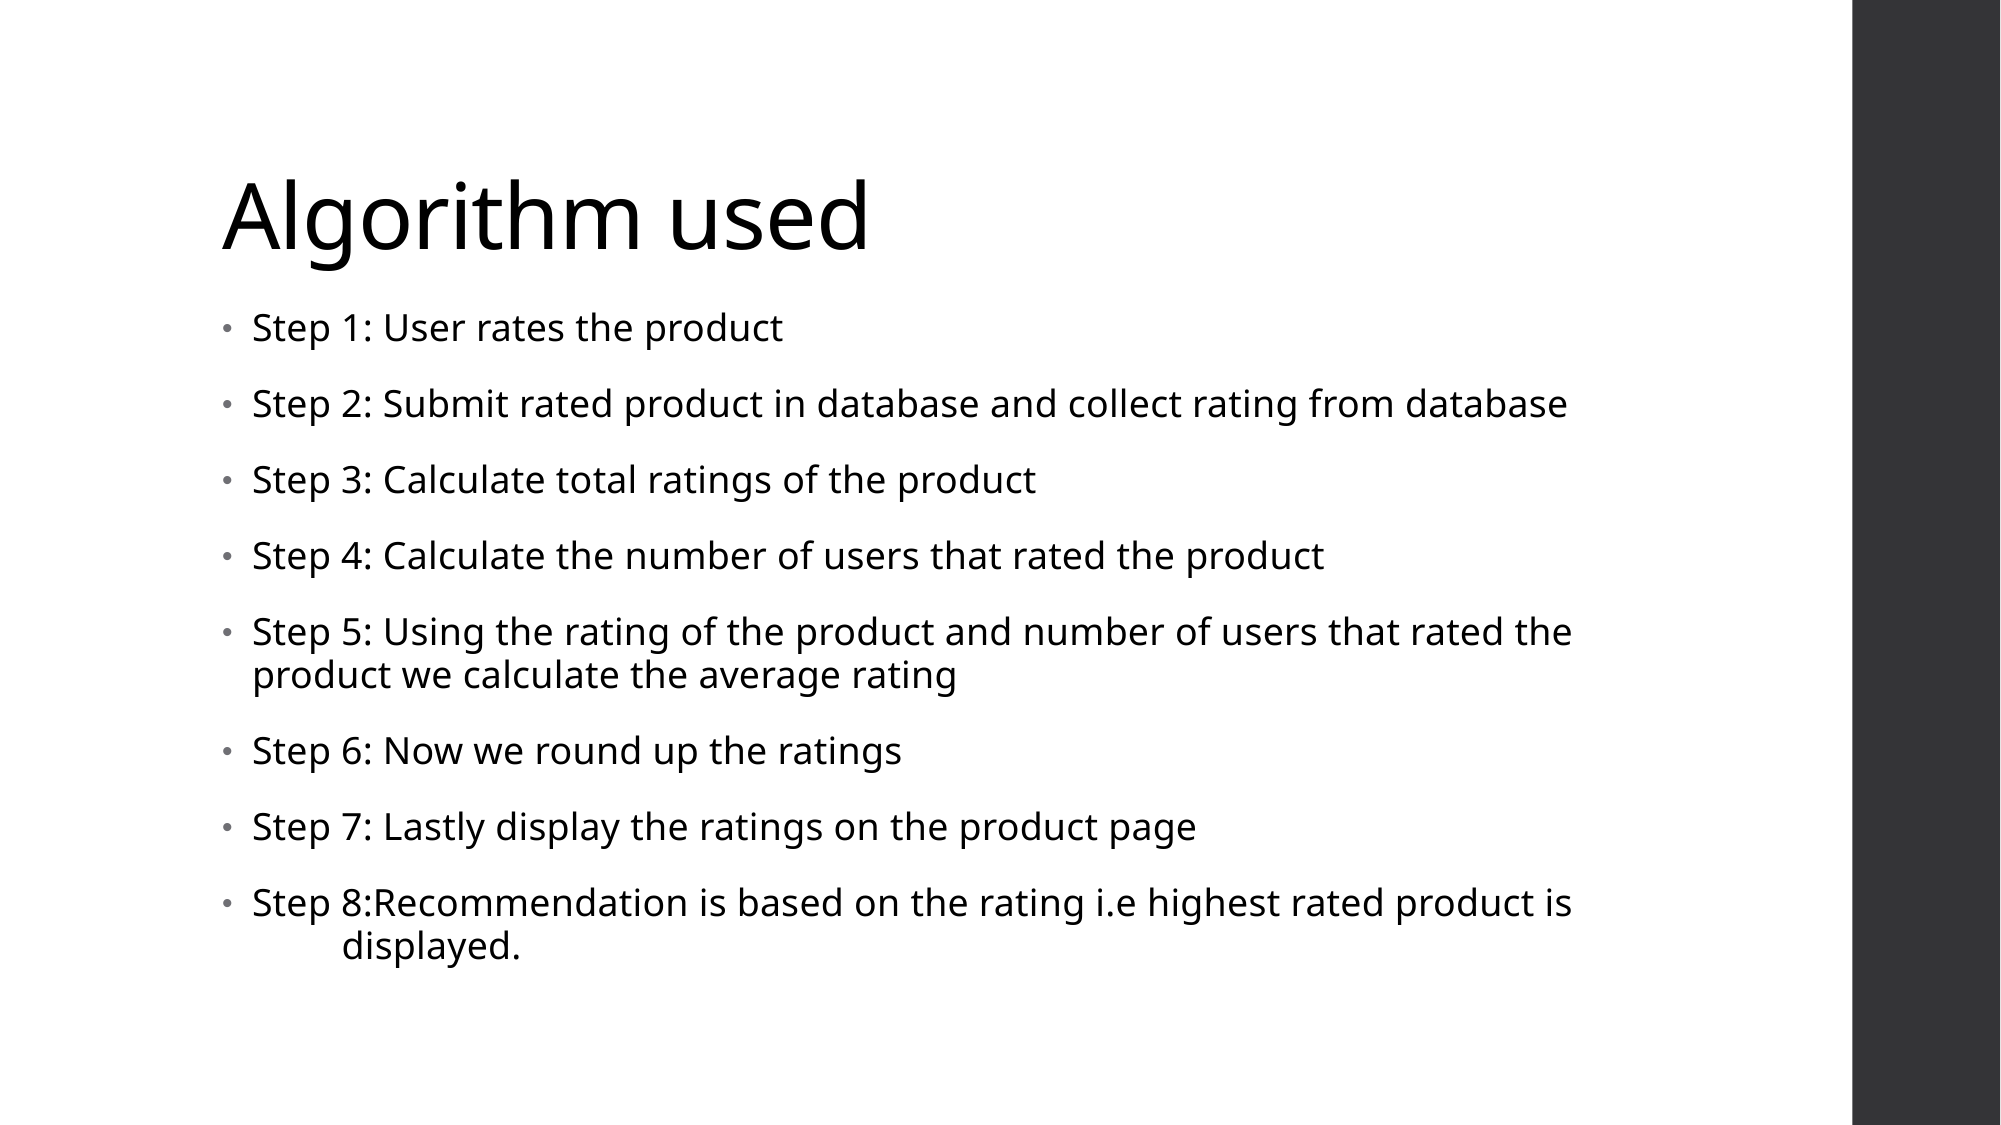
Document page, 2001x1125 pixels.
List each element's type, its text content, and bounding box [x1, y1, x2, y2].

title Algorithm used [206, 60, 1797, 278]
list Step 1: User rates the product Step 2: Submit rated product in database and collect rating from database Step 3: Calculate total ratings of the product Step 4: Calculate the number of users that rated the product Step 5: Using the rating of the product and number of users that rated the product we calculate the average rating Step 6: Now we round up the ratings Step 7: Lastly display the ratings on the product page Step 8:Recommendation is based on the rating i.e highest rated product is displayed. [206, 299, 1617, 1014]
